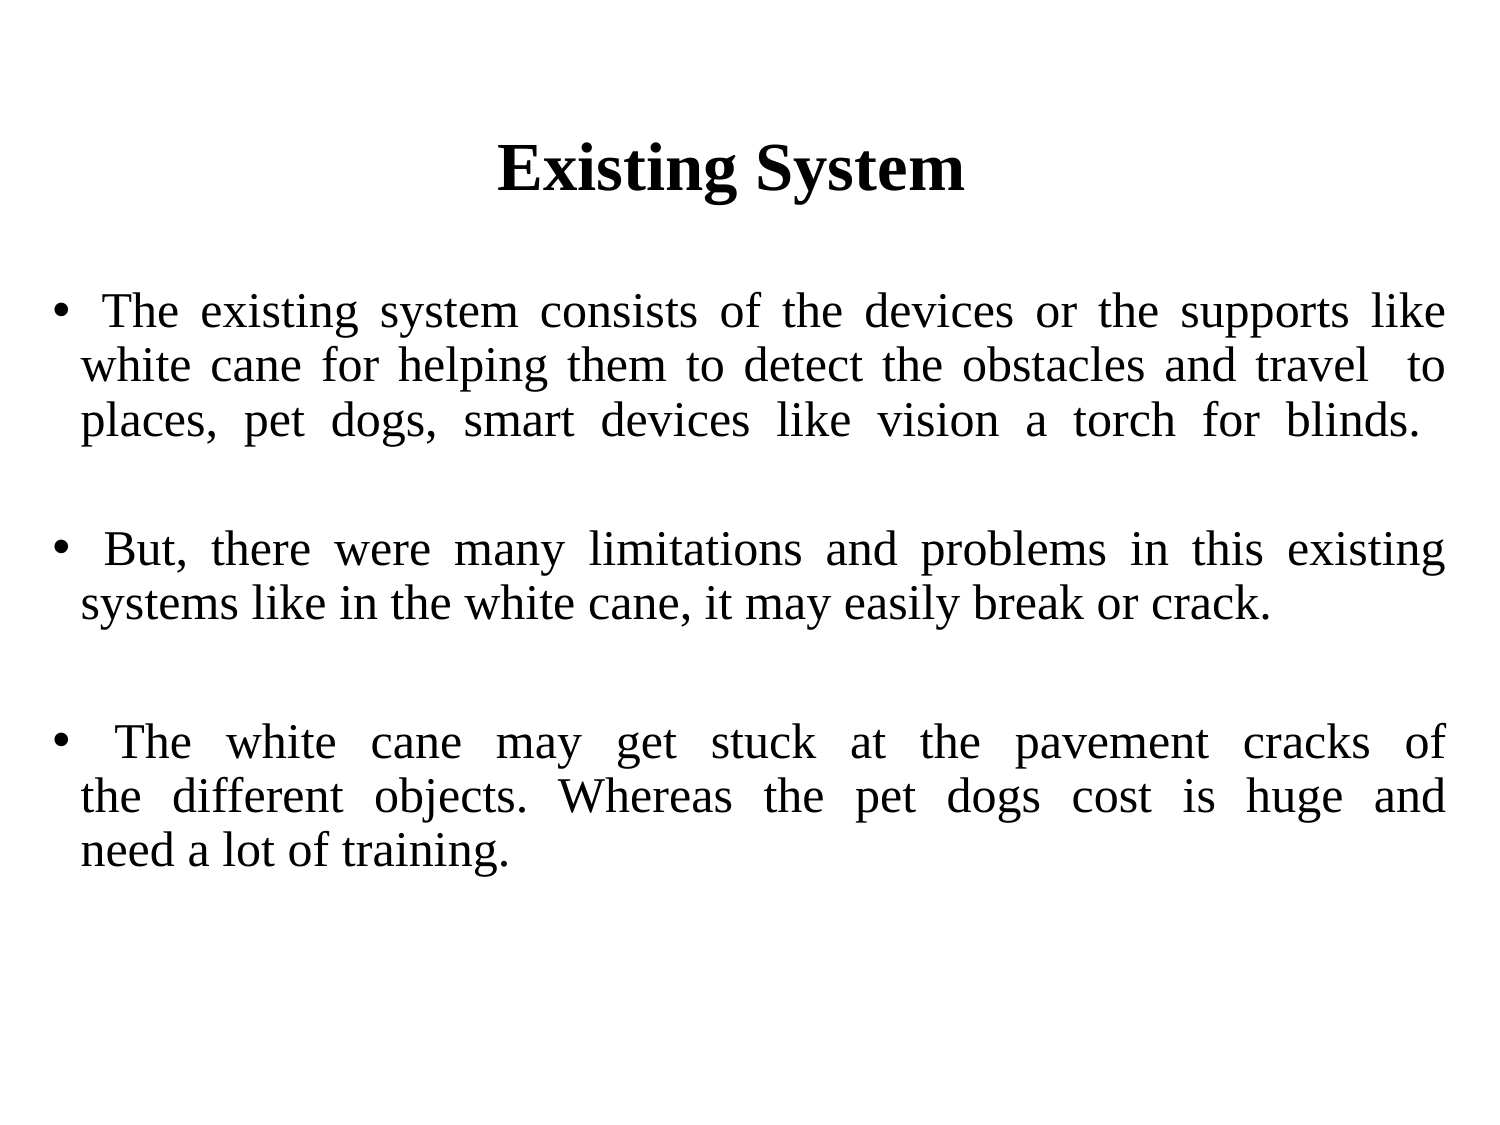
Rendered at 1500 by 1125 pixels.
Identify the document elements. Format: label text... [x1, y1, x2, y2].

list The existing system consists of the devices or the supports like white cane for helping them to detect the obstacles and travel to places, pet dogs, smart devices like vision a torch for blinds. But, there were many limitations and problems in this existing systems like in the white cane, it may easily break or crack. The white cane may get stuck at the pavement cracks of the different objects. Whereas the pet dogs cost is huge and need a lot of training. [37, 277, 1463, 1014]
title Existing System [103, 59, 1397, 277]
